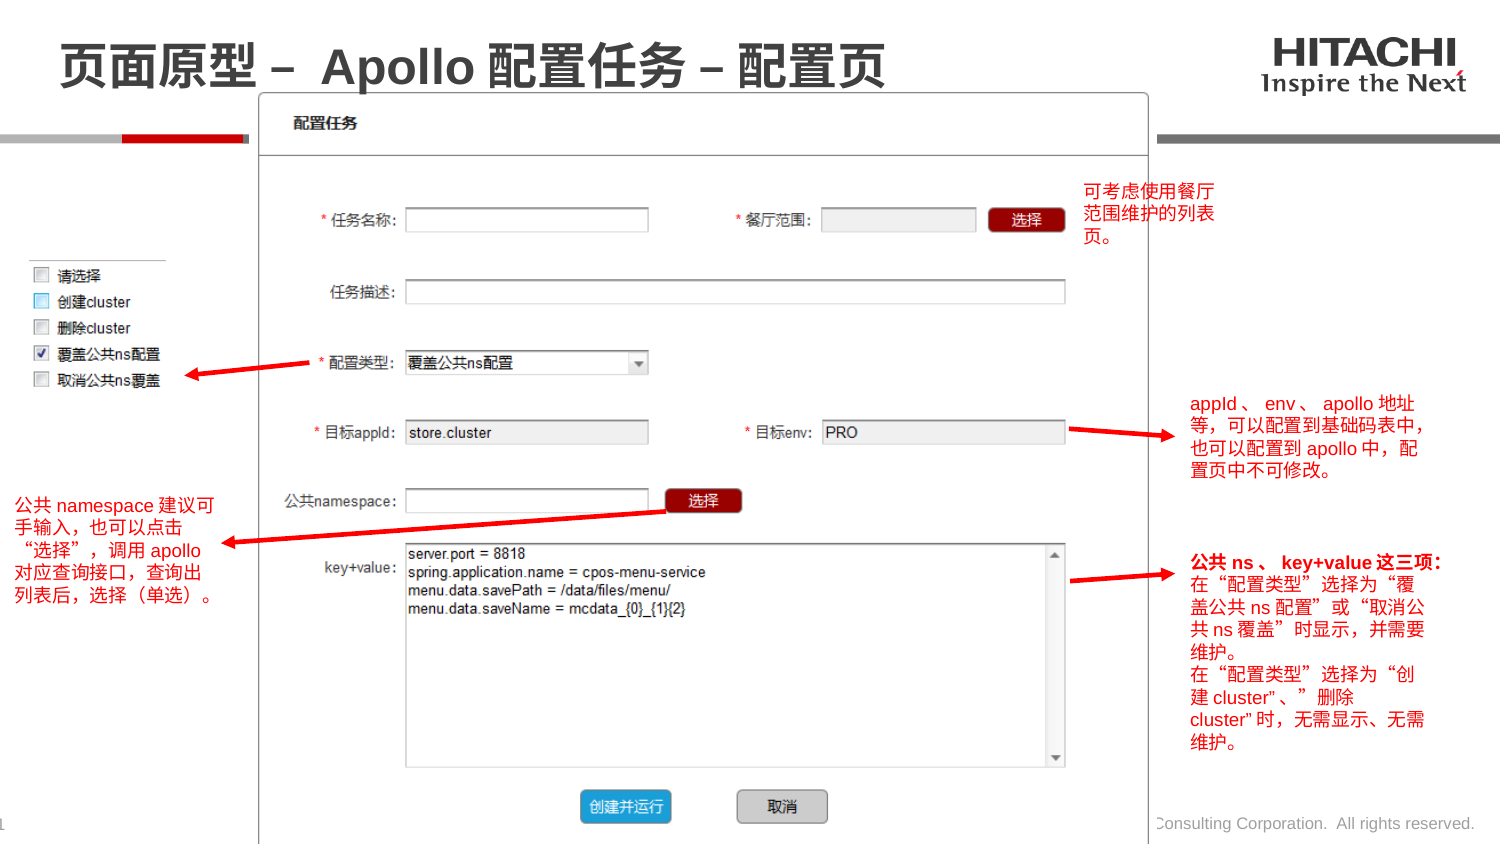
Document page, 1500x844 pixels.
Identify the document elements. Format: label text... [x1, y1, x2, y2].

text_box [1068, 428, 1176, 438]
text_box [183, 362, 310, 376]
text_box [220, 511, 667, 544]
picture [1261, 37, 1466, 96]
text_box appId、env、apollo地址等，可以配置到基础码表中，也可以配置到apollo中，配置页中不可修改。 [1175, 384, 1448, 489]
title 页面原型 – Apollo配置任务 – 配置页 [43, 8, 1200, 129]
picture [29, 259, 166, 400]
text_box 公共namespace建议可手输入，也可以点击“选择”，调用apollo对应查询接口，查询出列表后，选择（单选）。 [0, 486, 231, 614]
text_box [1069, 573, 1176, 582]
picture [249, 82, 1157, 844]
text_box 可考虑使用餐厅范围维护的列表页。 [1161, 172, 1233, 255]
text_box 公共ns、key+value这三项： 在“配置类型”选择为“覆盖公共ns配置”或“取消公共ns覆盖”时显示，并需要维护。 在“配置类型”选择为“创建cluster”、”删除cluster”时，无需显示、无需维护。 [1175, 543, 1448, 783]
